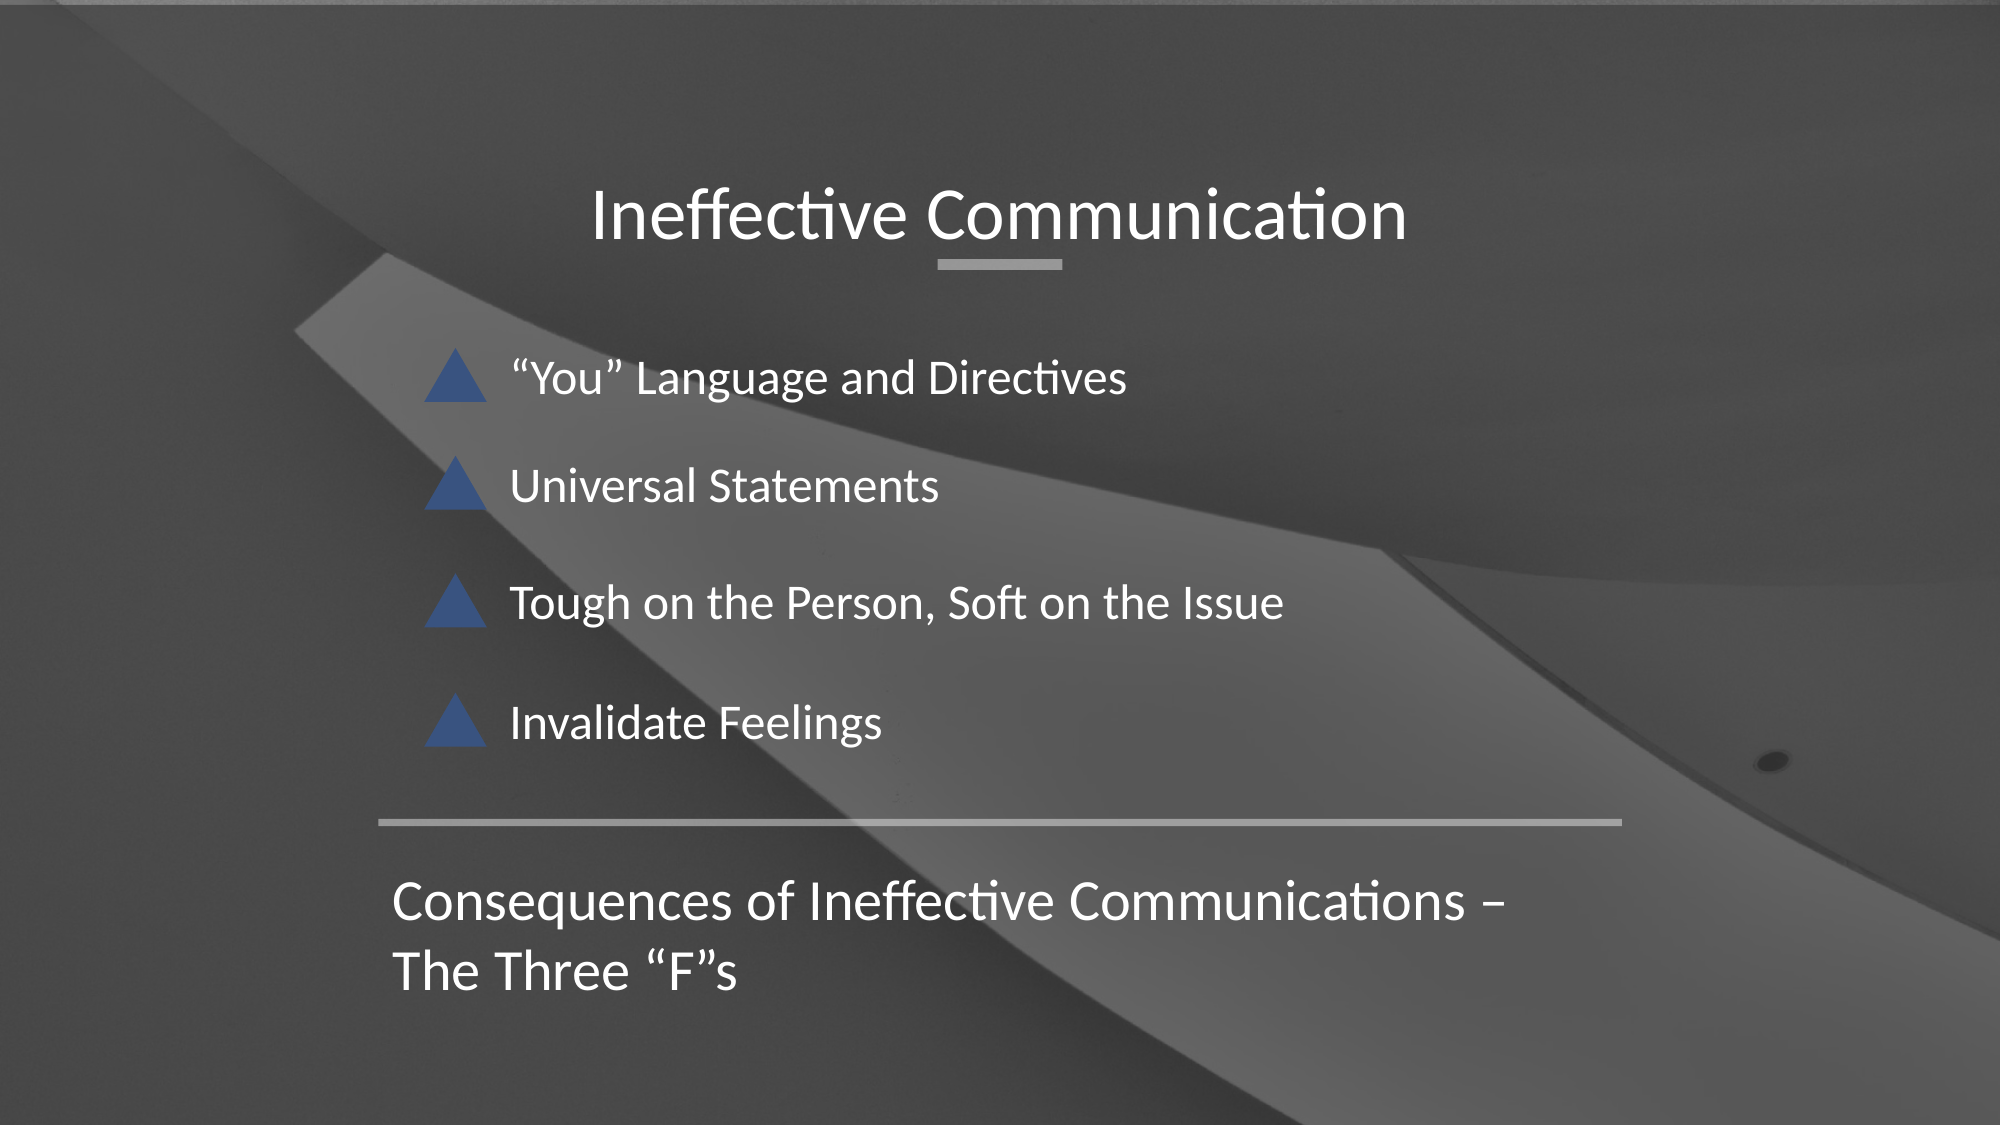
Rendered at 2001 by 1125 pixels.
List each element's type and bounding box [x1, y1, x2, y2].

text_box [424, 681, 1603, 758]
picture [0, 0, 2000, 1125]
text_box [424, 336, 1603, 413]
text_box [424, 444, 1603, 521]
text_box [424, 562, 1603, 639]
